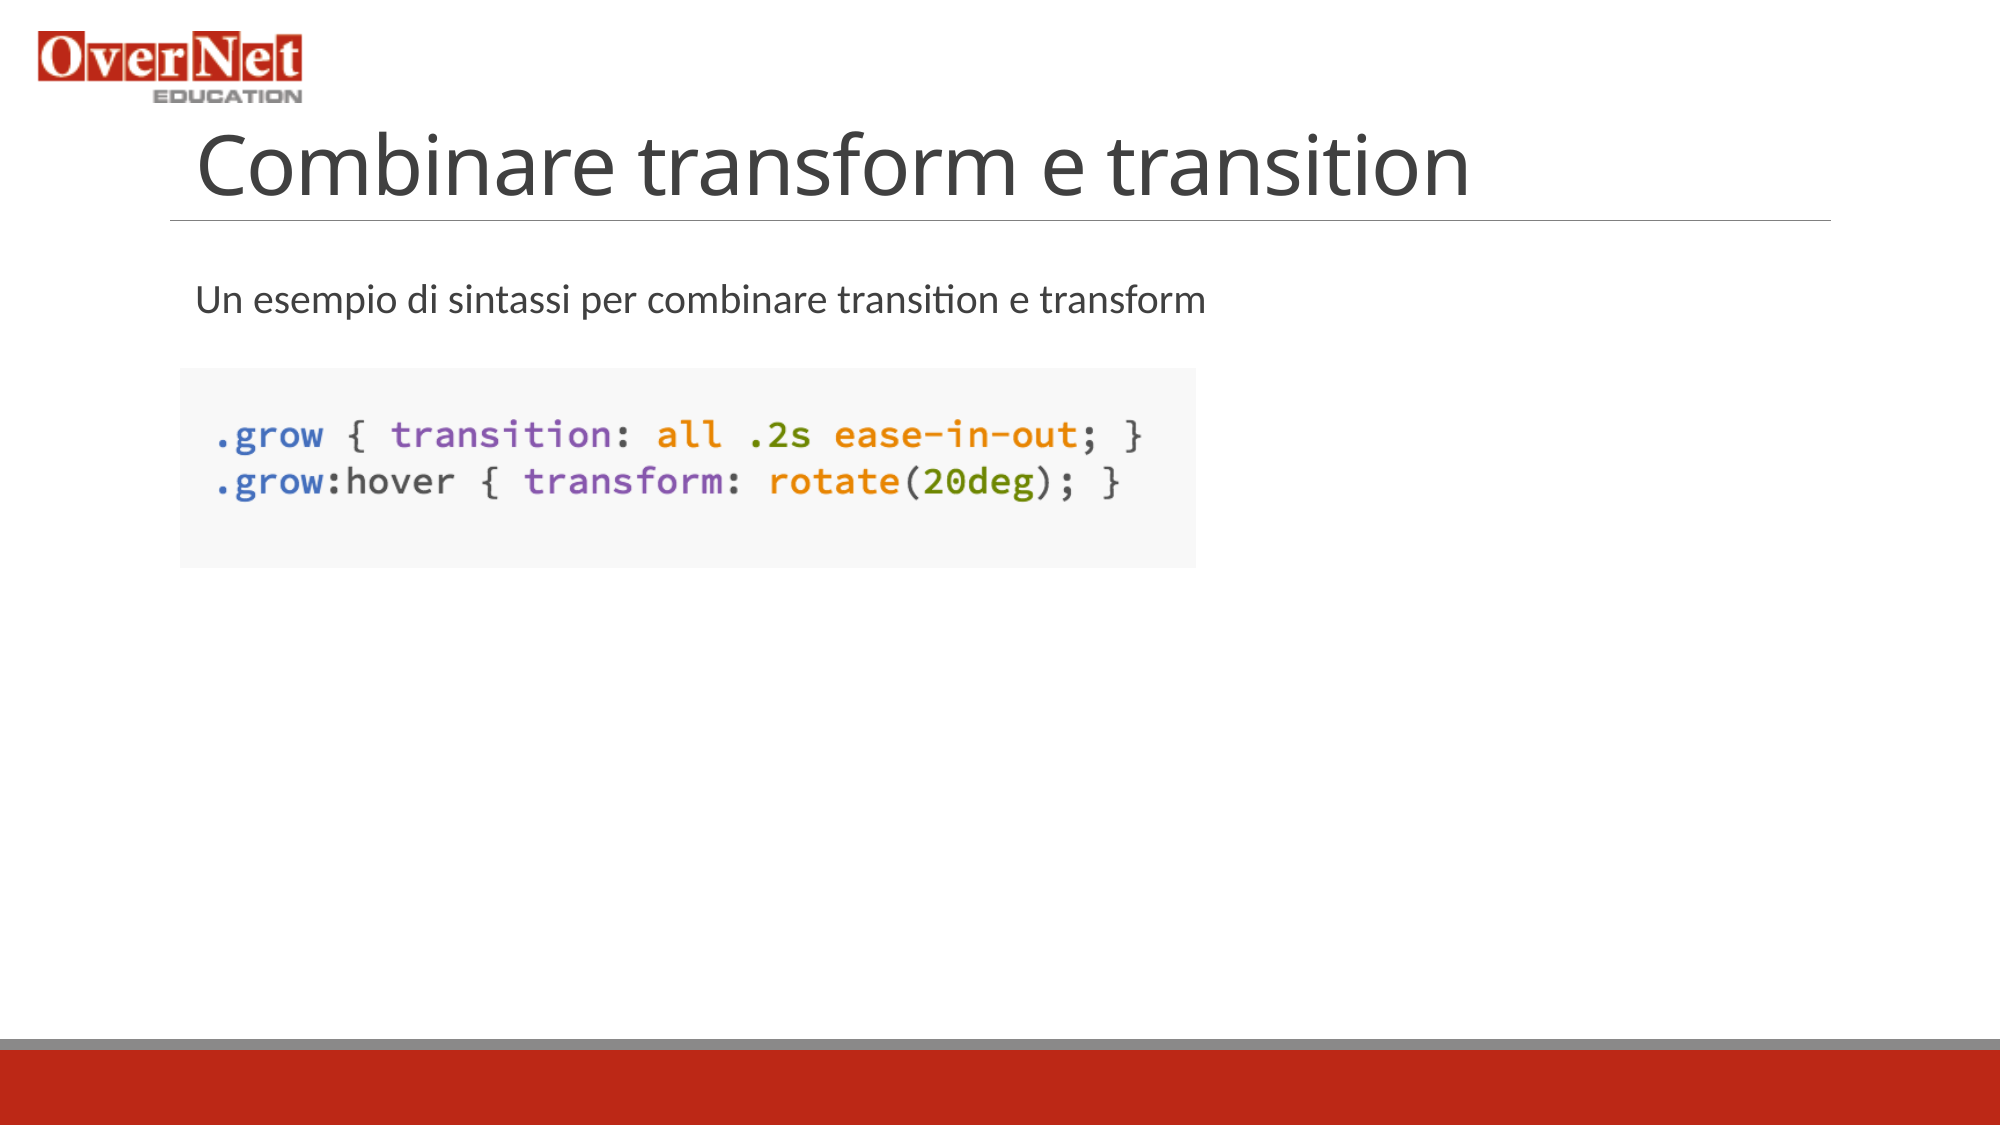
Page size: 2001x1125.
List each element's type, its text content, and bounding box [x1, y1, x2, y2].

list Un esempio di sintassi per combinare transition e transform [180, 270, 1830, 468]
picture [35, 31, 304, 103]
picture [179, 368, 1197, 569]
title Combinare transform e transition [180, 112, 1830, 220]
